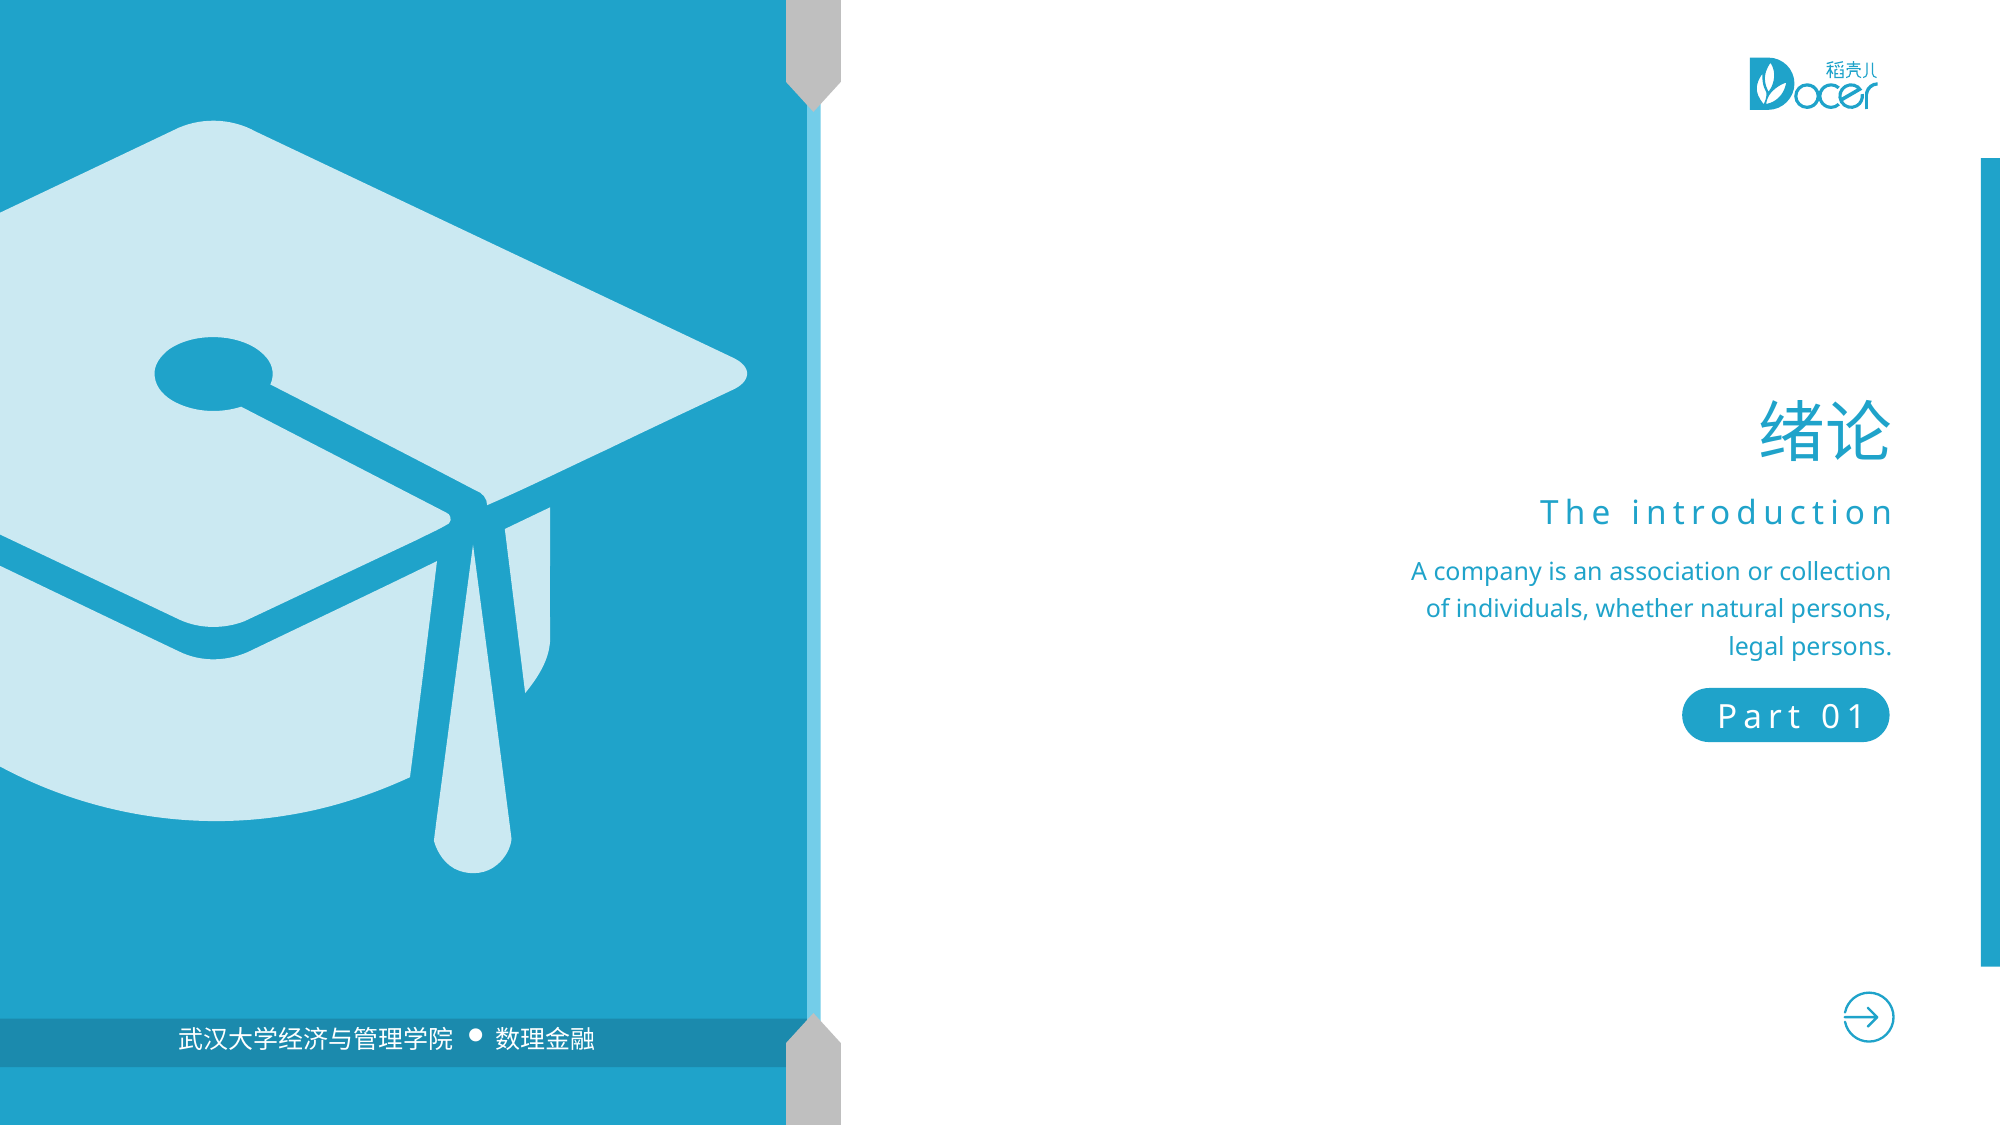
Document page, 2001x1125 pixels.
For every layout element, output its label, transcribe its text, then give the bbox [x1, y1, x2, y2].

text_box [0, 1068, 784, 1125]
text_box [1749, 57, 1878, 111]
text_box [1980, 157, 2000, 968]
text_box [808, 106, 822, 1019]
text_box 绪论 [1464, 382, 1908, 478]
text_box A company is an association or collection of individuals, whether natural persons, legal persons. [1379, 540, 1908, 668]
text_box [0, 117, 748, 876]
text_box Part 01 [1682, 688, 1890, 742]
text_box [0, 0, 808, 1018]
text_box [137, 1013, 633, 1064]
text_box [784, 0, 842, 114]
text_box [1843, 991, 1895, 1043]
text_box [0, 1018, 806, 1068]
text_box The introduction [1341, 483, 1908, 539]
text_box [784, 1011, 842, 1125]
